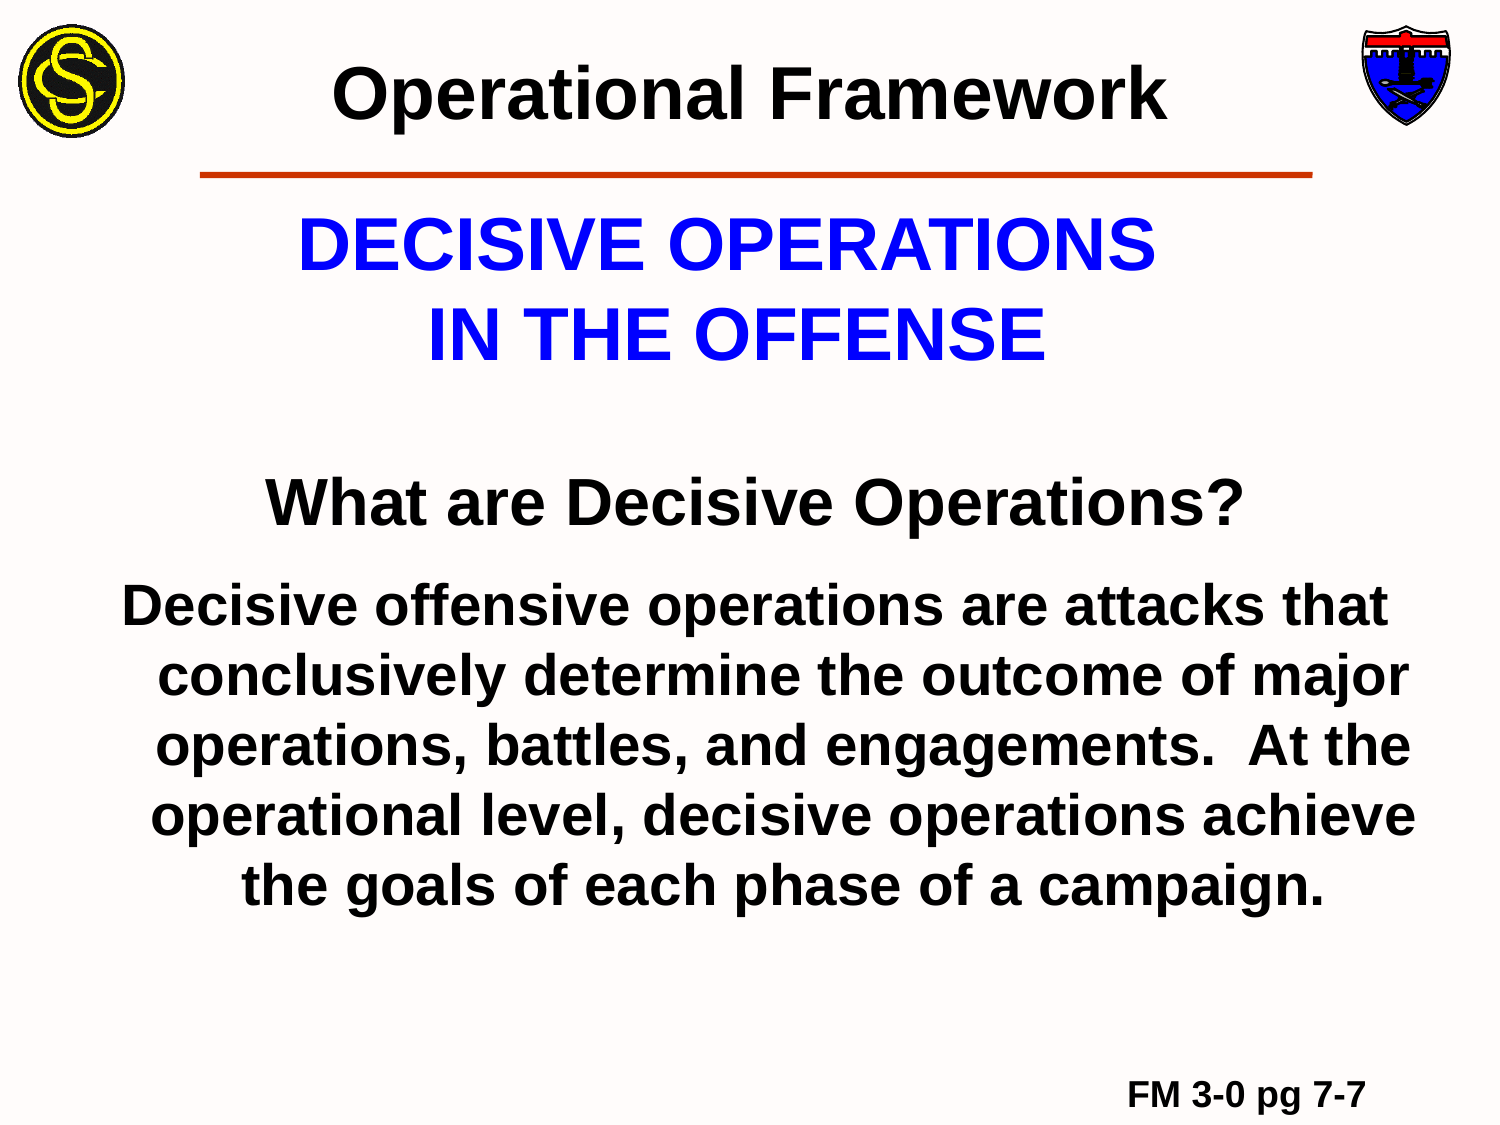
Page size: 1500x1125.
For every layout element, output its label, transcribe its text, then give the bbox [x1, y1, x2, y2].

title DECISIVE OPERATIONS IN THE OFFENSE [174, 187, 1301, 337]
list What are Decisive Operations? Decisive offensive operations are attacks that conclusively determine the outcome of major operations, battles, and engagements. At the operational level, decisive operations achieve the goals of each phase of a campaign. [50, 337, 1463, 1013]
text_box Operational Framework [316, 37, 1184, 143]
picture [18, 24, 125, 138]
text_box FM 3-0 pg 7-7 [1112, 1062, 1500, 1123]
